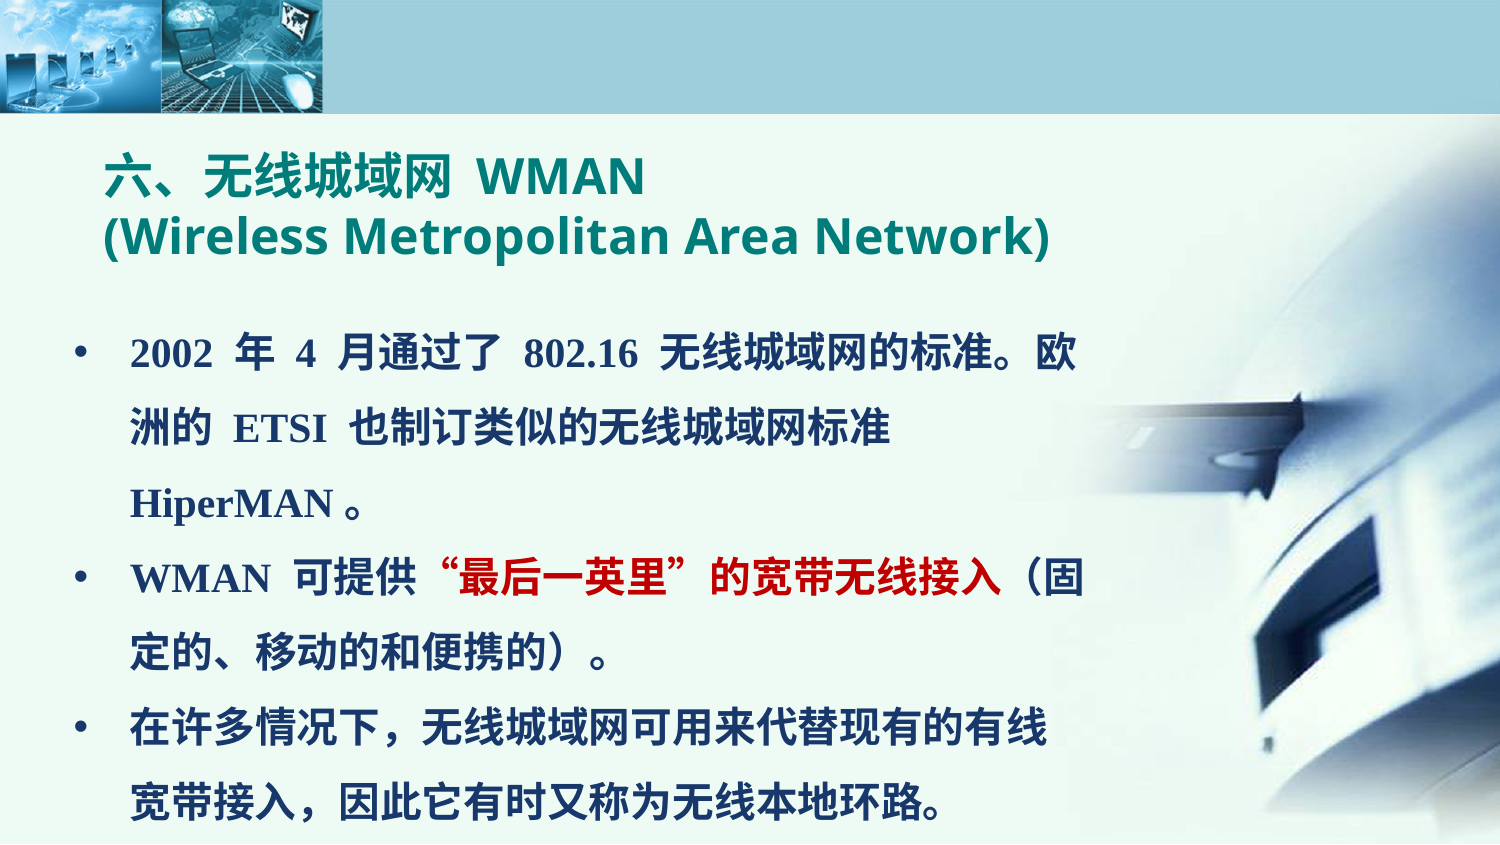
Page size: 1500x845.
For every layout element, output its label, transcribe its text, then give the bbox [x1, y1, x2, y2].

picture [0, 0, 1500, 844]
title 六、无线城域网 WMAN (Wireless Metropolitan Area Network) [88, 114, 1164, 296]
list 2002 年 4 月通过了 802.16 无线城域网的标准。欧洲的 ETSI 也制订类似的无线城域网标准 HiperMAN。 WMAN 可提供“最后一英里”的宽带无线接入（固定的、移动的和便携的）。 在许多情况下，无线城域网可用来代替现有的有线宽带接入，因此它有时又称为无线本地环路。 [58, 293, 1102, 801]
